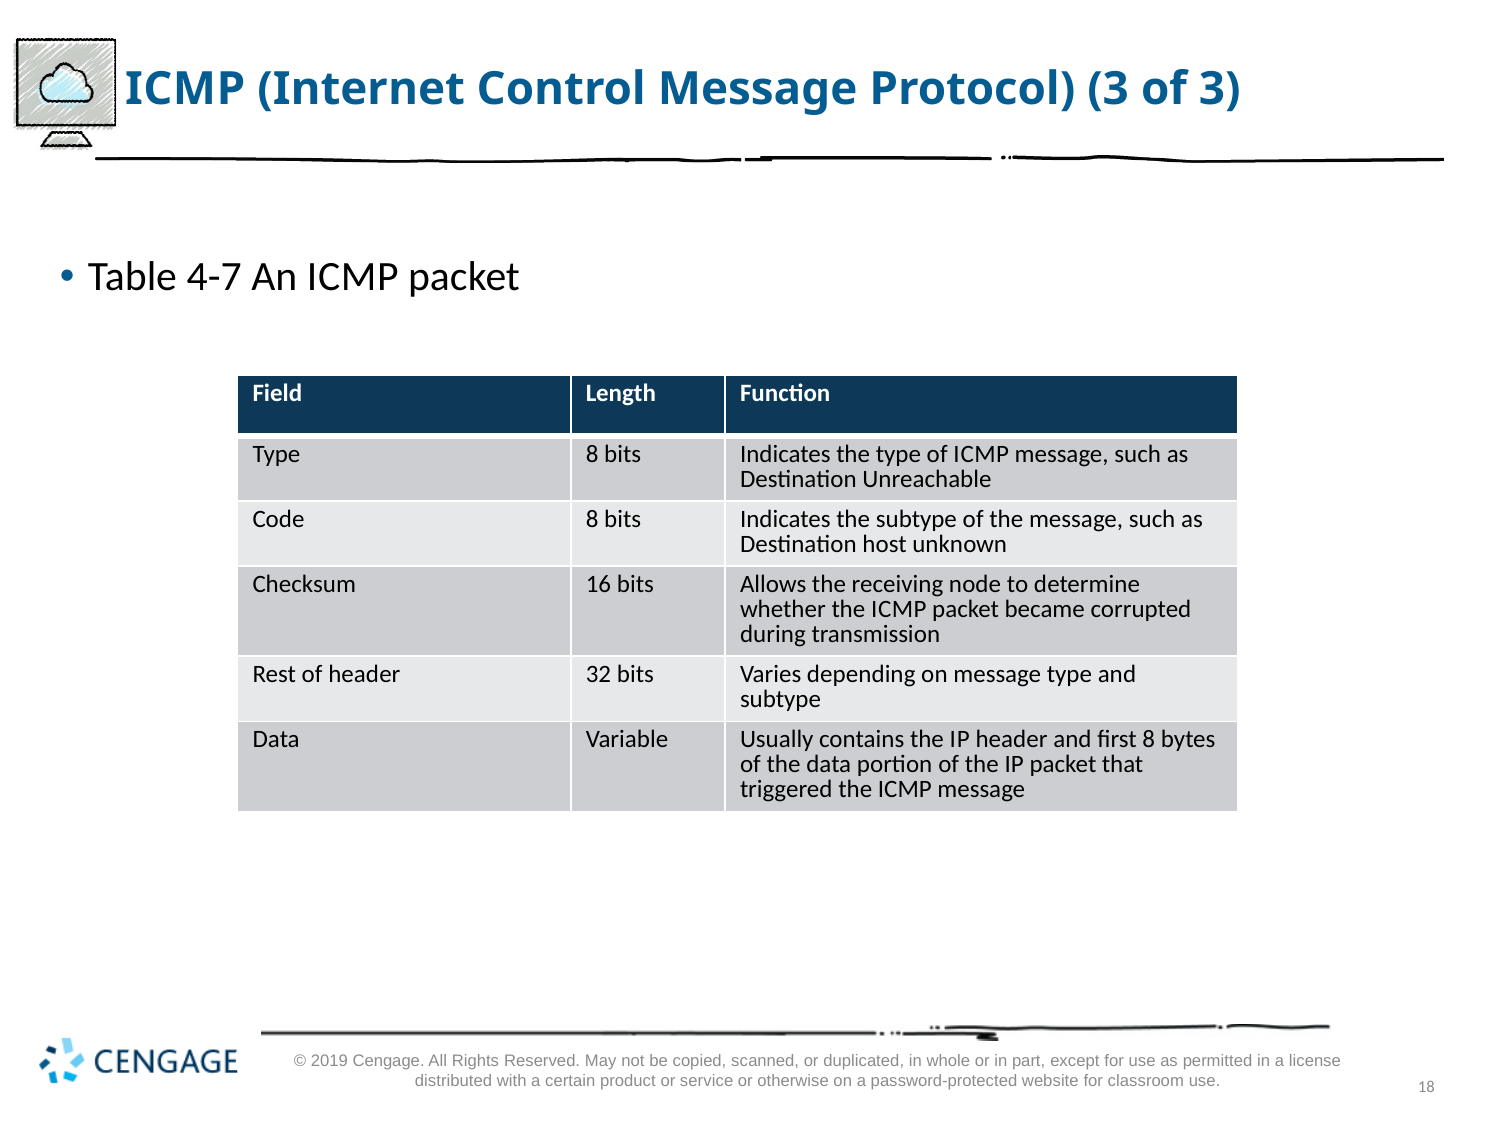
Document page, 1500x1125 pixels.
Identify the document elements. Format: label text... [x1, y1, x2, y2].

table_cell Allows the receiving node to determine whether the I C M P packet became corrupted during transmission [726, 567, 1237, 655]
table_cell Variable [572, 722, 724, 811]
picture [95, 155, 1444, 163]
table_header Function [726, 376, 1237, 433]
title I C M P (Internet Control Message Protocol) (3 of 3) [125, 66, 1442, 116]
picture [13, 36, 117, 151]
table_cell Code [238, 502, 570, 565]
table_cell Checksum [238, 567, 570, 655]
footer © 2019 Cengage. All Rights Reserved. May not be copied, scanned, or duplicated, in whole or in part, except for use as permitted in a license distributed with a certain product or service or otherwise on a password-protected website for classroom use. [262, 1050, 1375, 1091]
table_header Length [572, 376, 724, 433]
table_cell Type [238, 439, 570, 500]
table_cell 8 bits [572, 502, 724, 565]
table_cell Data [238, 722, 570, 811]
picture [19, 1024, 250, 1096]
table_cell 16 bits [572, 567, 724, 655]
picture [261, 1024, 1331, 1041]
table_header Field [238, 376, 570, 433]
table_cell Varies depending on message type and subtype [726, 657, 1237, 721]
table_cell Indicates the type of I C M P message, such as Destination Unreachable [726, 439, 1237, 500]
table_cell 8 bits [572, 439, 724, 500]
list Table 4-7 An I C M P packet [59, 252, 1441, 301]
table_cell Rest of header [238, 657, 570, 721]
table_cell Indicates the subtype of the message, such as Destination host unknown [726, 502, 1237, 565]
table_cell Usually contains the I P header and first 8 bytes of the data portion of the IP packet that triggered the ICMP message [726, 722, 1237, 811]
table_cell 32 bits [572, 657, 724, 721]
